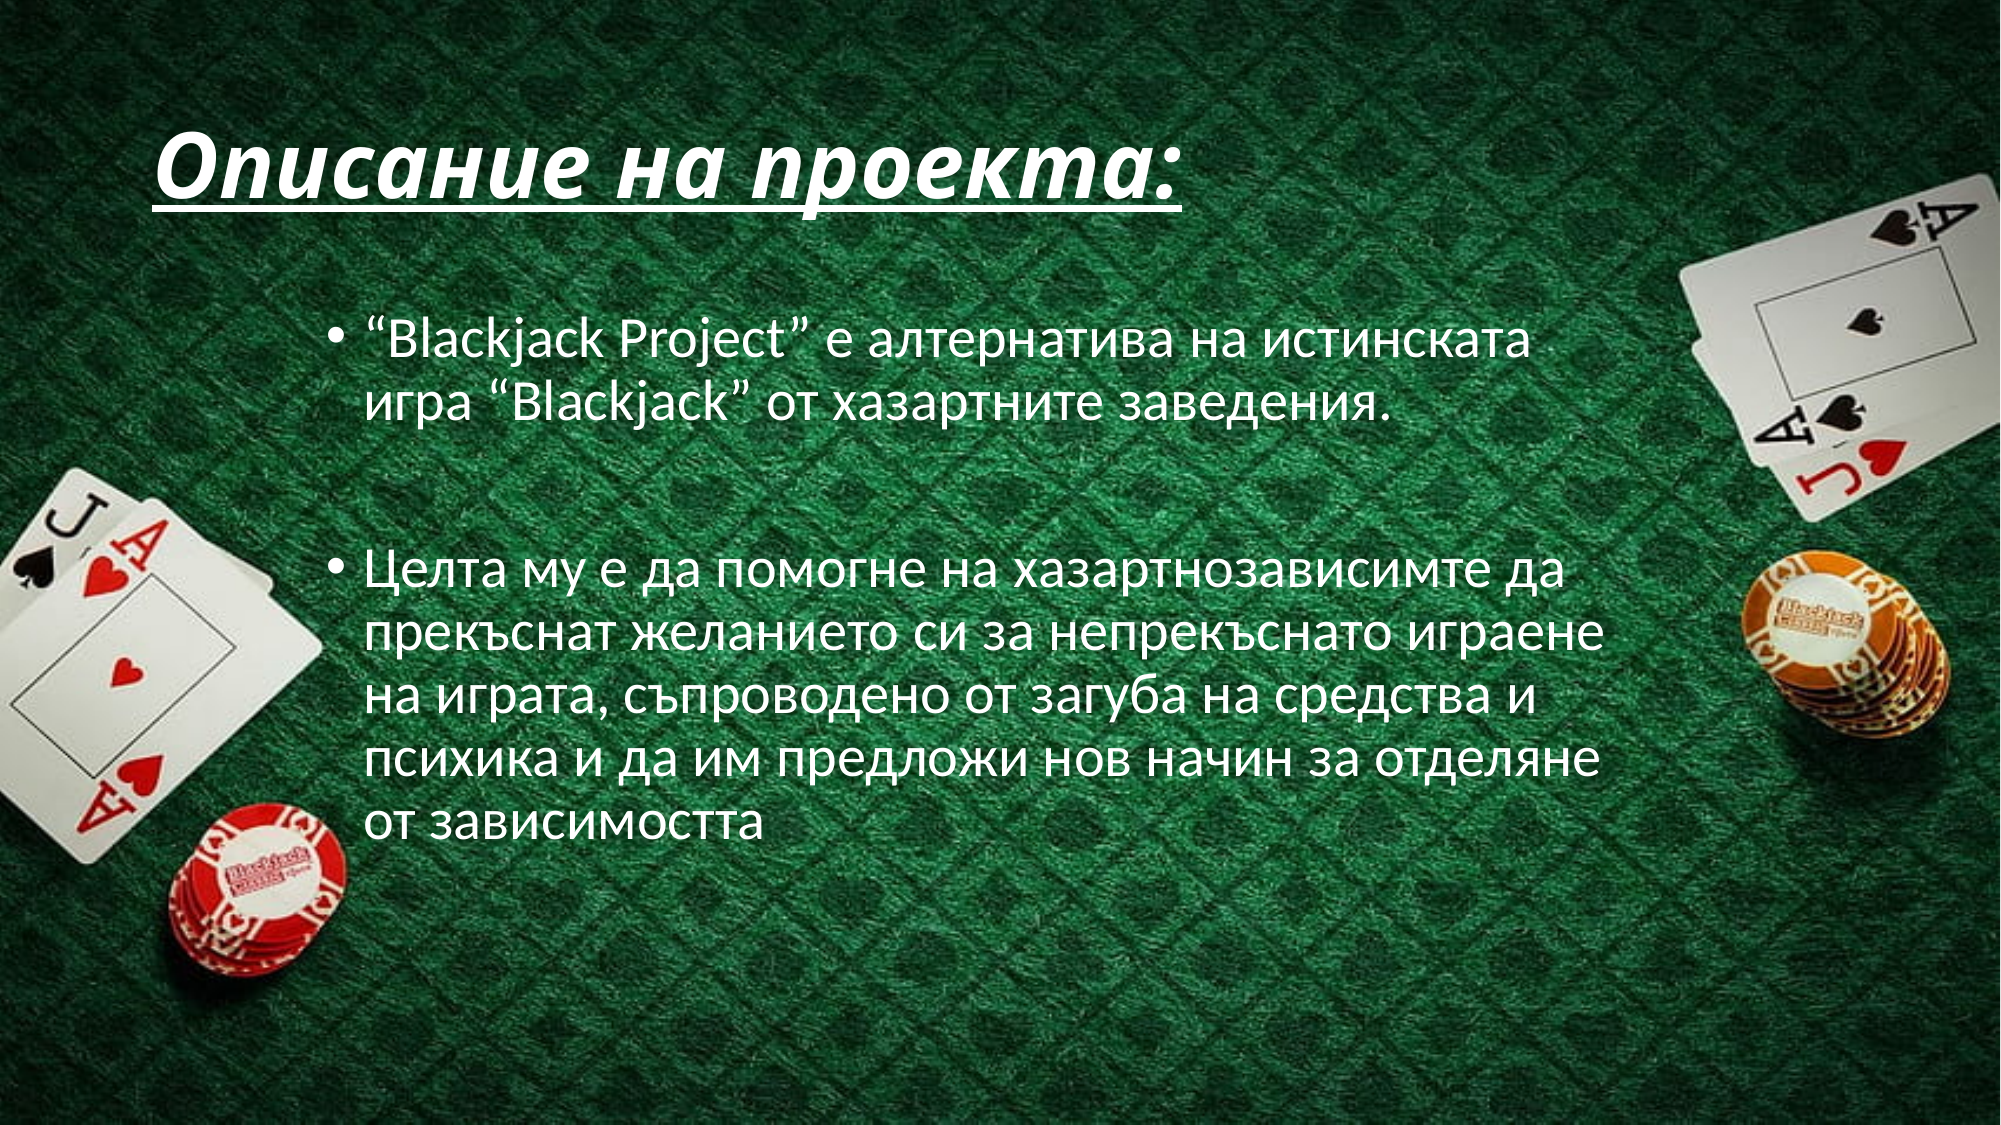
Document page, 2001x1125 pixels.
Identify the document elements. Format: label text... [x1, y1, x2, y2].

picture [0, 0, 2001, 1125]
list “Blackjack Project” е алтернатива на истинската игра “Blackjack” от хазартните заведения. Целта му е да помогне на хазартнозависимте да прекъснат желанието си за непрекъснато играене на играта, съпроводено от загуба на средства и психика и да им предложи нов начин за отделяне от зависимостта [310, 299, 1671, 1014]
title Описание на проекта: [137, 59, 1863, 278]
